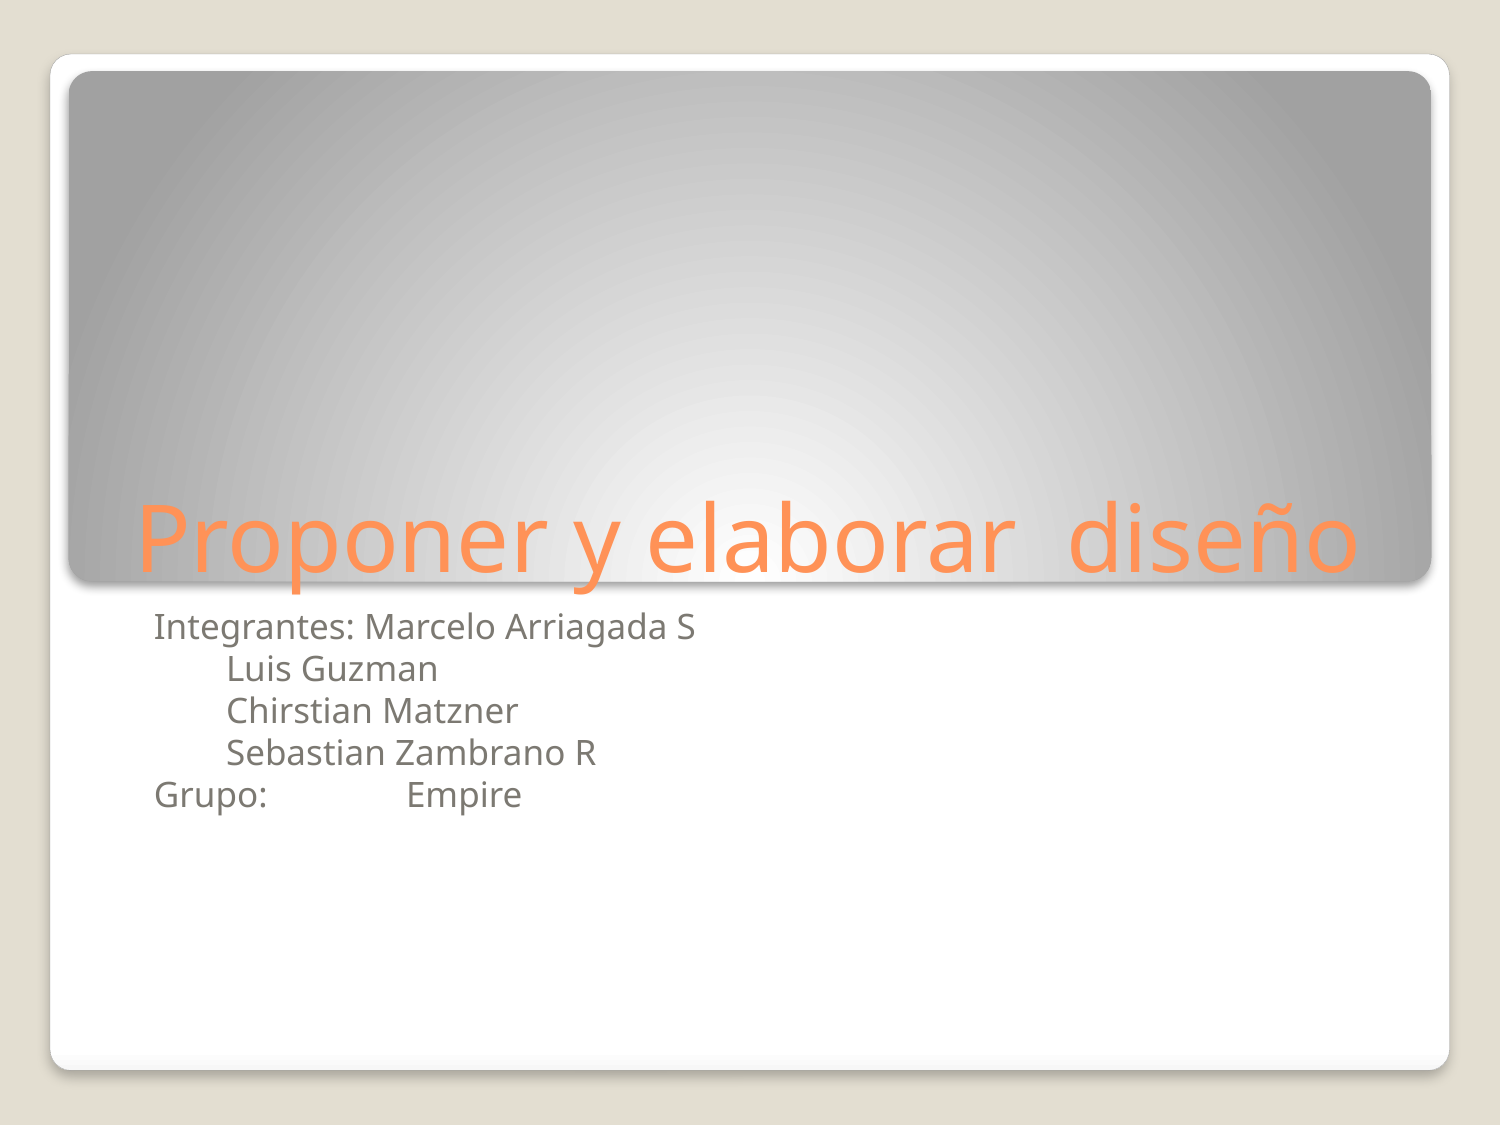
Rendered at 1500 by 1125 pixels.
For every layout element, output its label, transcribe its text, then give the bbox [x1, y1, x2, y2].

title Proponer y elaborar diseño [118, 298, 1394, 599]
subtitle Integrantes: Marcelo Arriagada S Luis Guzman Chirstian Matzner Sebastian Zambrano R Grupo: Empire [118, 604, 1394, 823]
